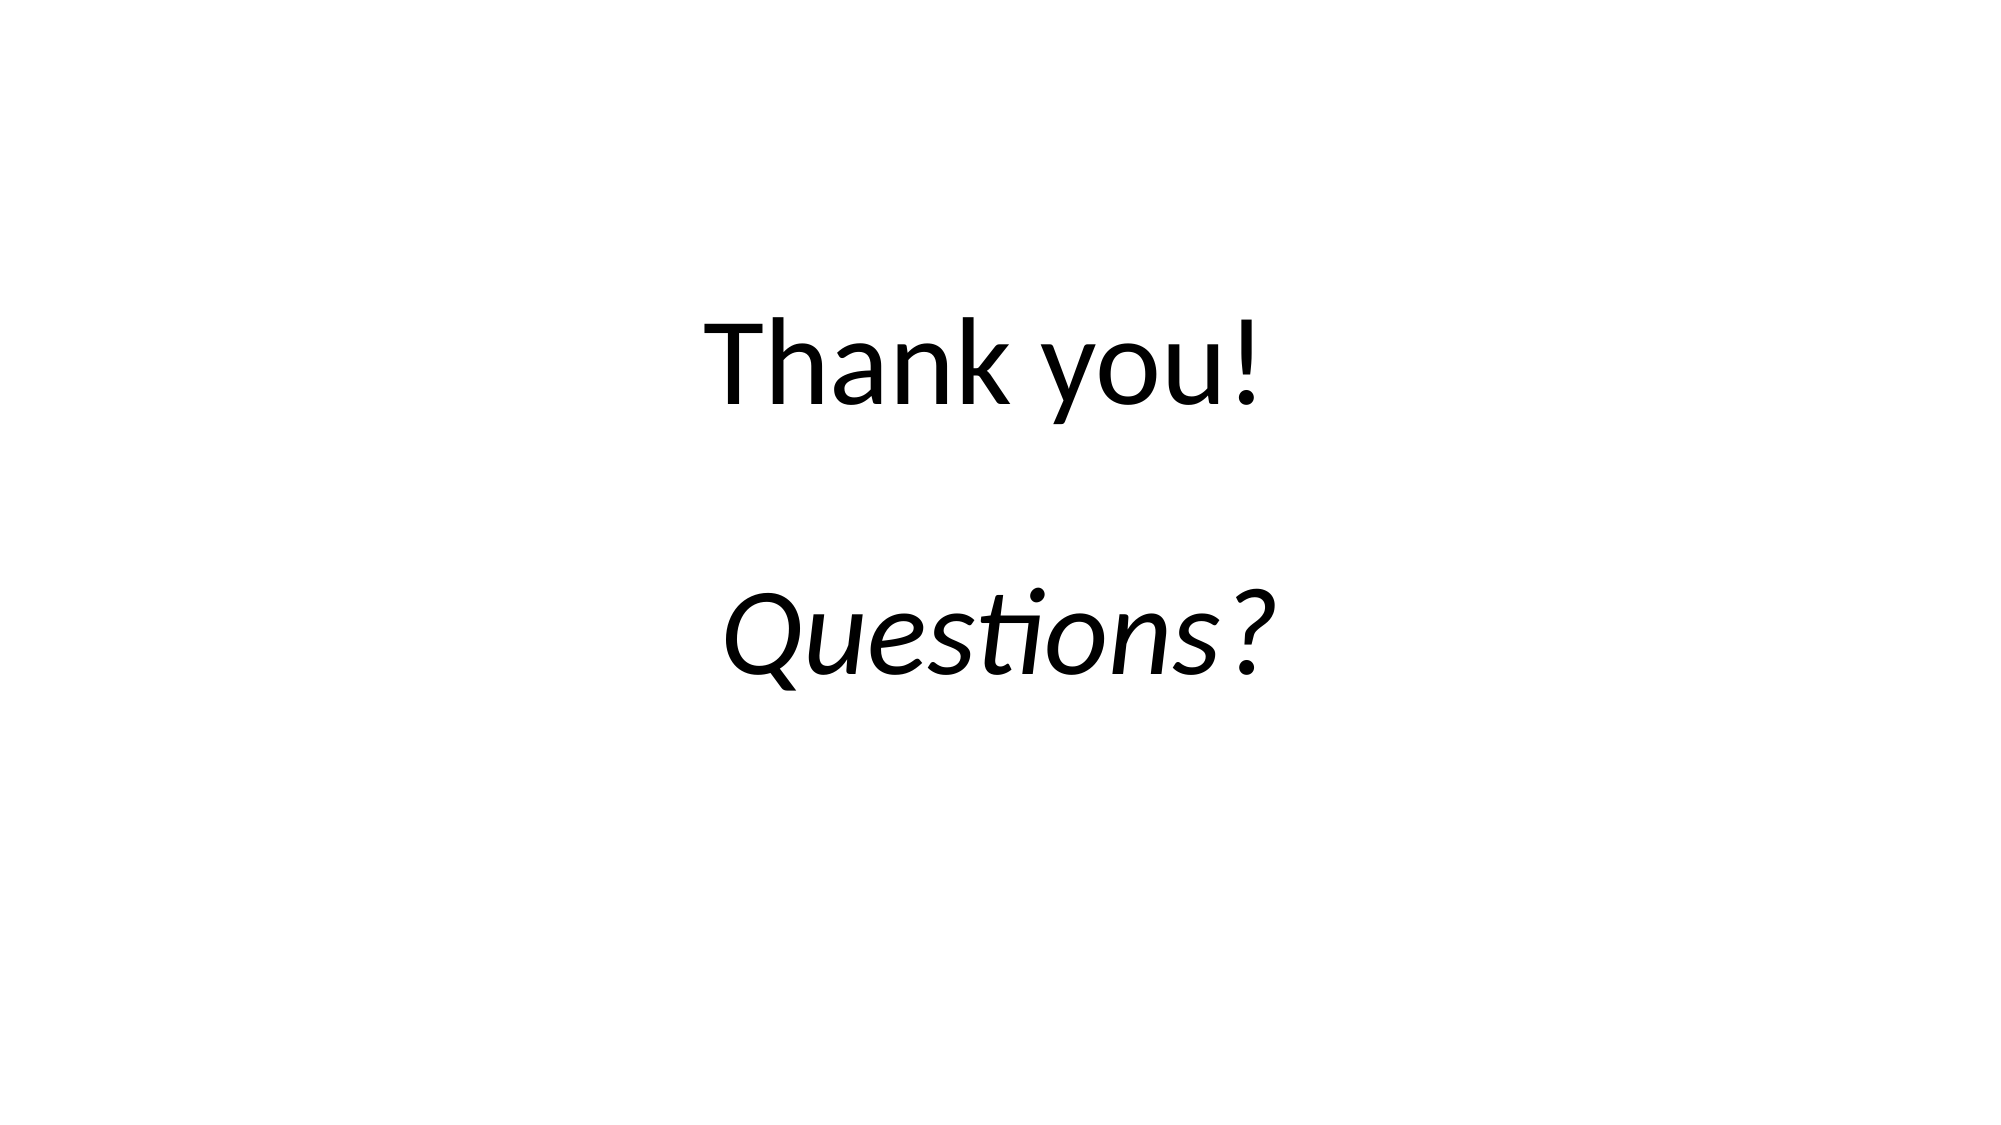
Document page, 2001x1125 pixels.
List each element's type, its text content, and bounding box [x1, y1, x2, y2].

title Thank you! Questions? [137, 390, 1863, 608]
